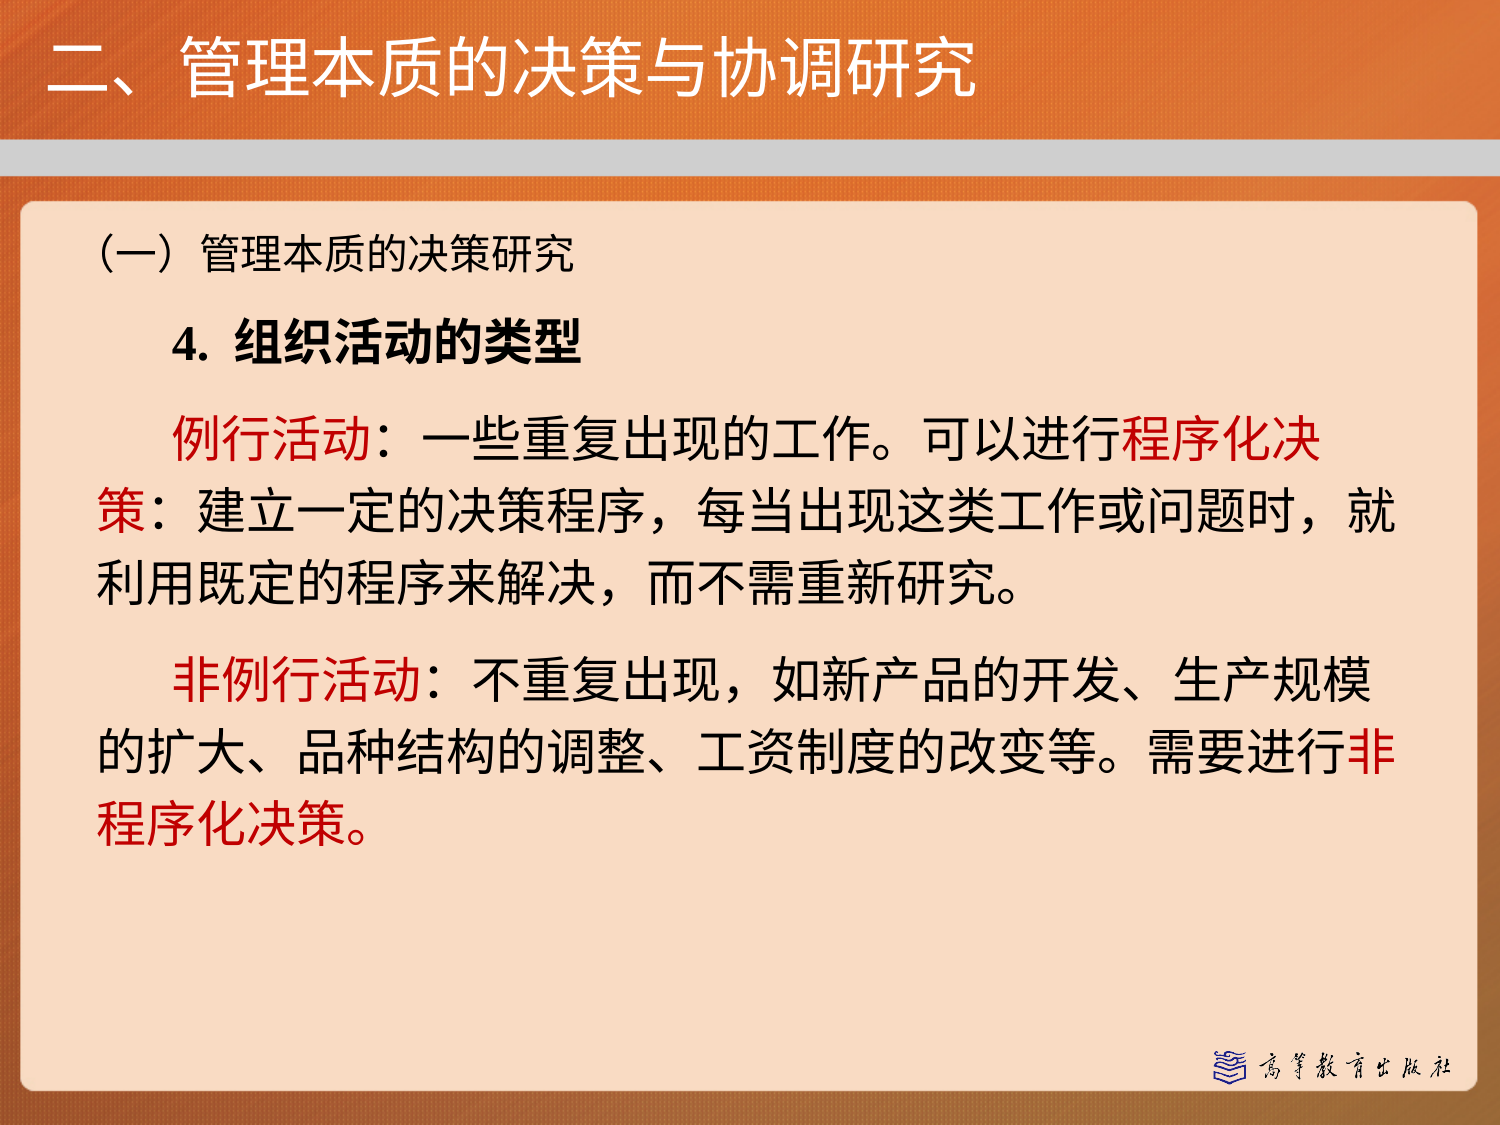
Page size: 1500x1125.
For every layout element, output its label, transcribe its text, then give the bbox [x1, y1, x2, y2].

text_box （一）管理本质的决策研究 [59, 192, 1004, 320]
text_box 二、管理本质的决策与协调研究 [29, 18, 1341, 125]
picture [0, 0, 1500, 1125]
list 4. 组织活动的类型 例行活动：一些重复出现的工作。可以进行程序化决策：建立一定的决策程序，每当出现这类工作或问题时，就利用既定的程序来解决，而不需重新研究。 非例行活动：不重复出现，如新产品的开发、生产规模的扩大、品种结构的调整、工资制度的改变等。需要进行非程序化决策。 [82, 302, 1430, 1032]
